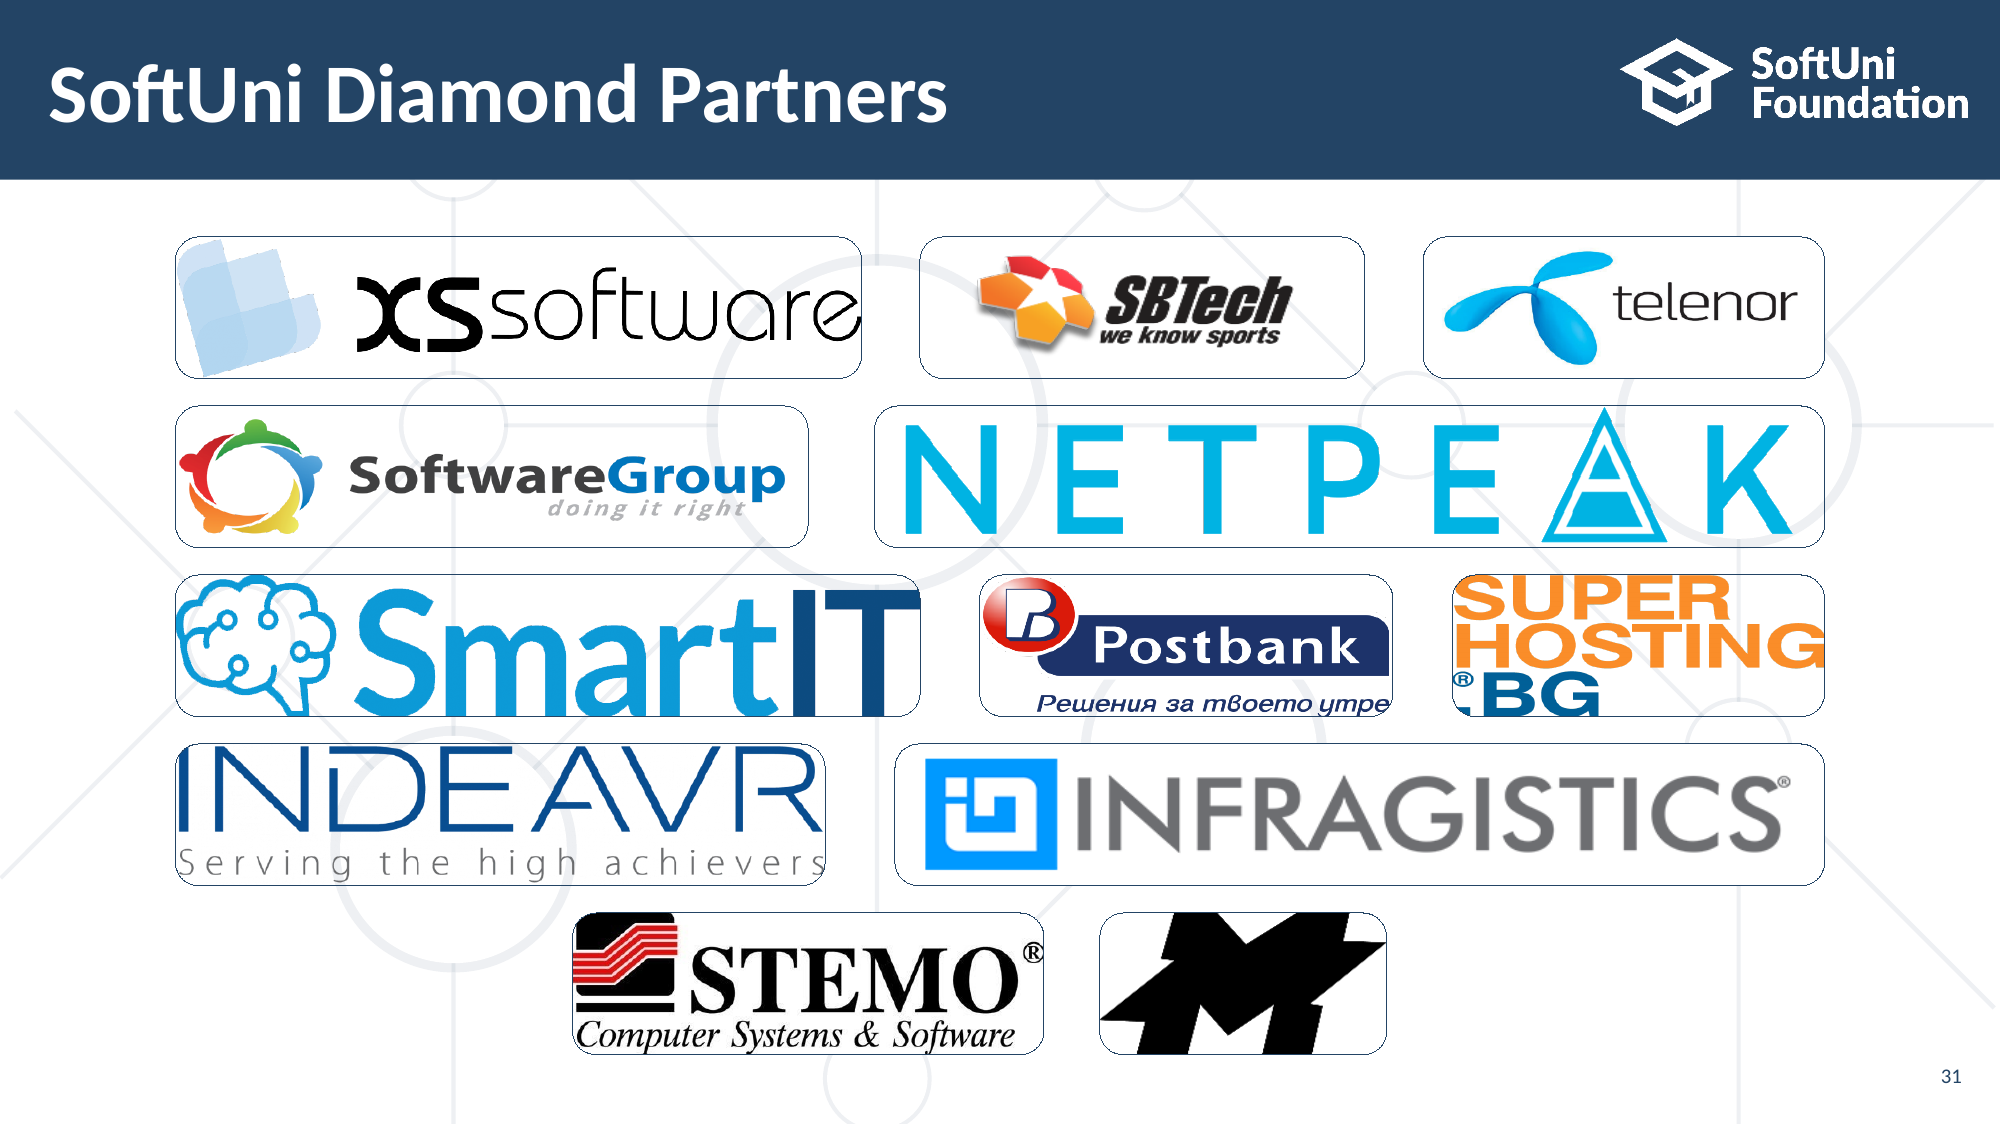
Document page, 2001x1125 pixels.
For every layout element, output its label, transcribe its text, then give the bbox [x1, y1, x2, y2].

picture [175, 743, 826, 886]
picture [175, 236, 862, 379]
picture [295, 647, 305, 656]
picture [175, 631, 287, 717]
picture [223, 615, 232, 625]
picture [184, 585, 329, 710]
picture [467, 642, 495, 717]
picture [595, 678, 626, 702]
picture [175, 405, 809, 548]
picture [611, 706, 634, 717]
picture [1619, 38, 1968, 126]
picture [175, 574, 250, 616]
slide_number 31 [1897, 1049, 1968, 1101]
picture [1422, 236, 1825, 379]
picture [572, 912, 1045, 1055]
picture [919, 236, 1366, 379]
title SoftUni Diamond Partners [31, 16, 1591, 162]
picture [517, 642, 545, 717]
picture [263, 574, 921, 717]
picture [264, 615, 273, 625]
picture [1099, 912, 1387, 1055]
picture [234, 661, 243, 670]
picture [894, 743, 1825, 886]
picture [979, 574, 1394, 717]
picture [1452, 574, 1825, 717]
picture [874, 405, 1825, 548]
